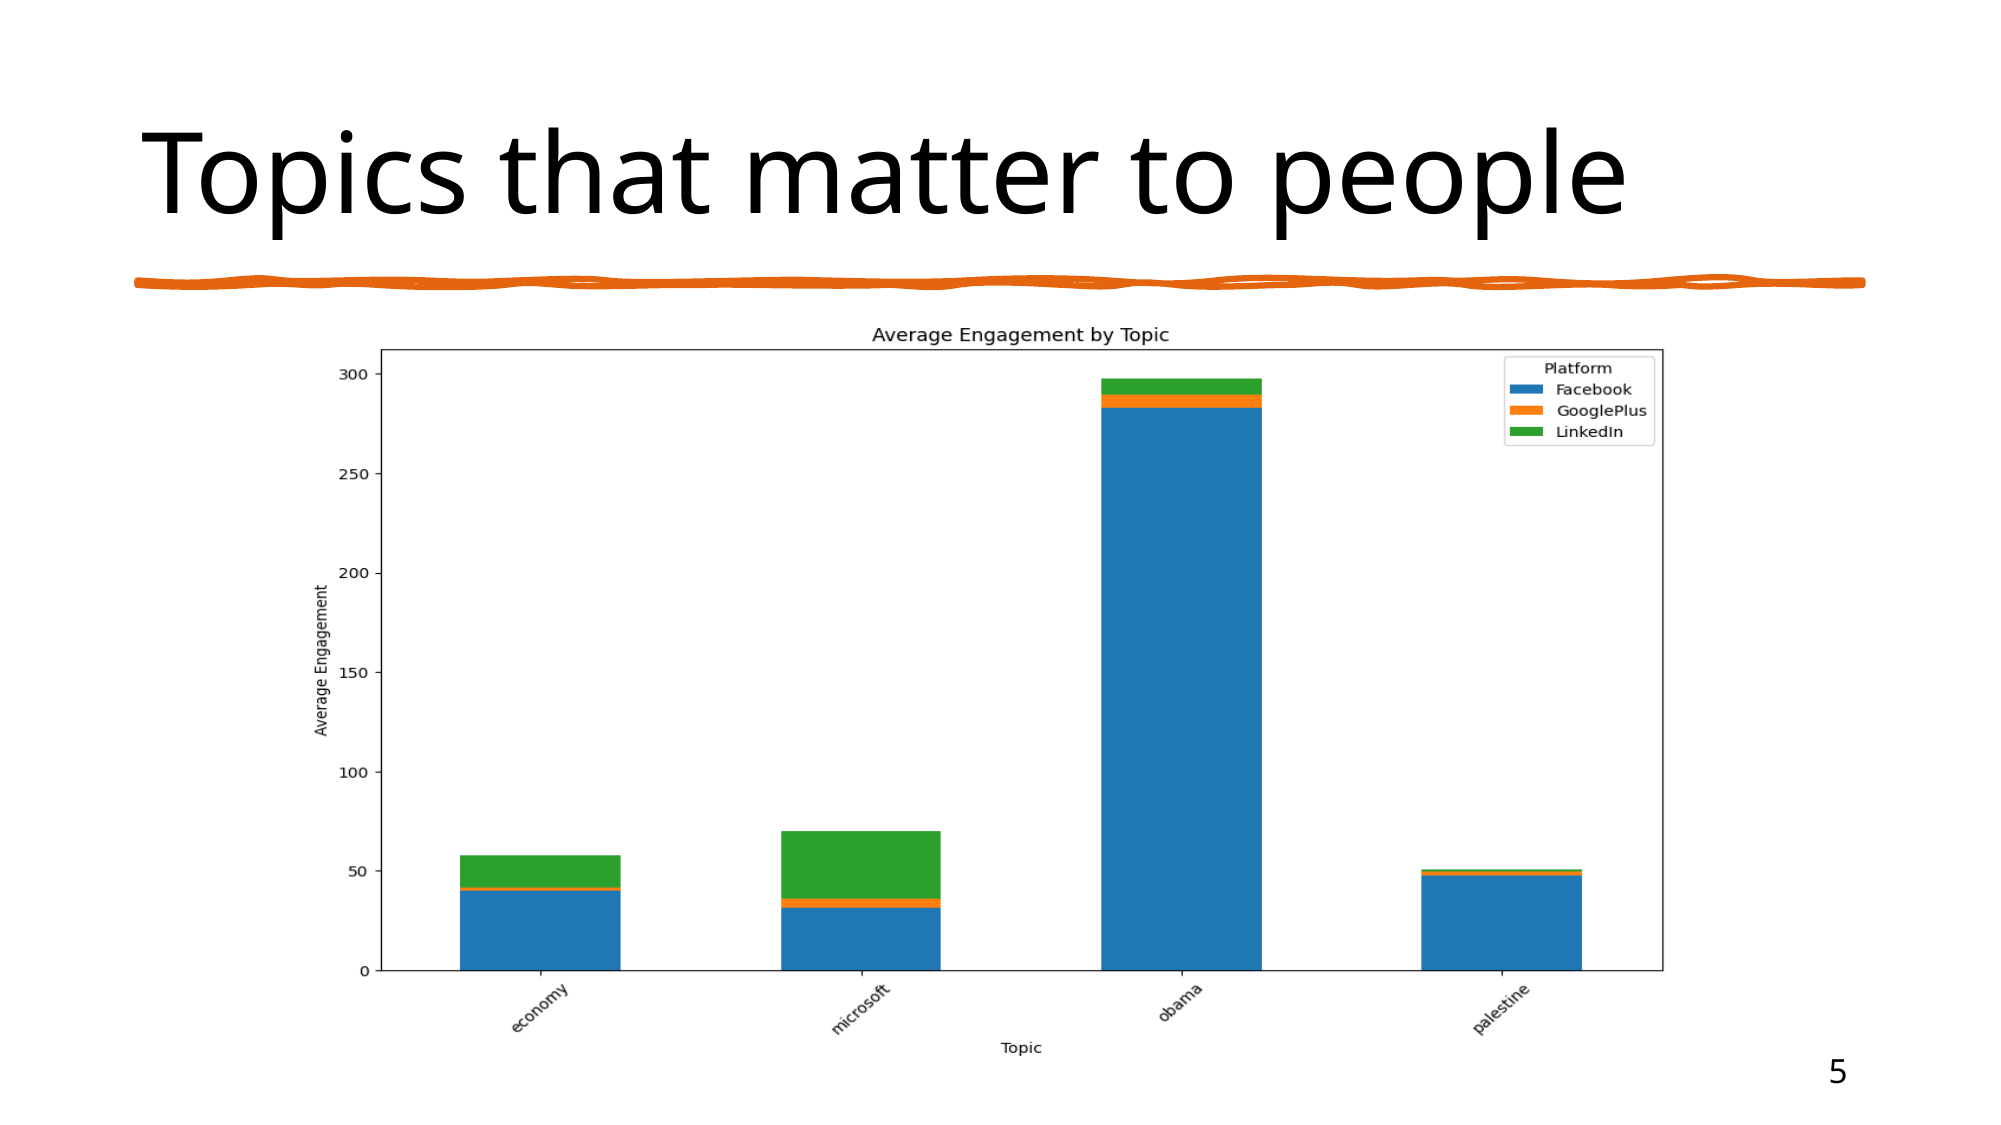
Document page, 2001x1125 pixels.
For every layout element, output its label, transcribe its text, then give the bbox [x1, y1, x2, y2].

picture [303, 317, 1674, 1066]
title Topics that matter to people [126, 59, 1851, 278]
slide_number 5 [1412, 1042, 1863, 1103]
